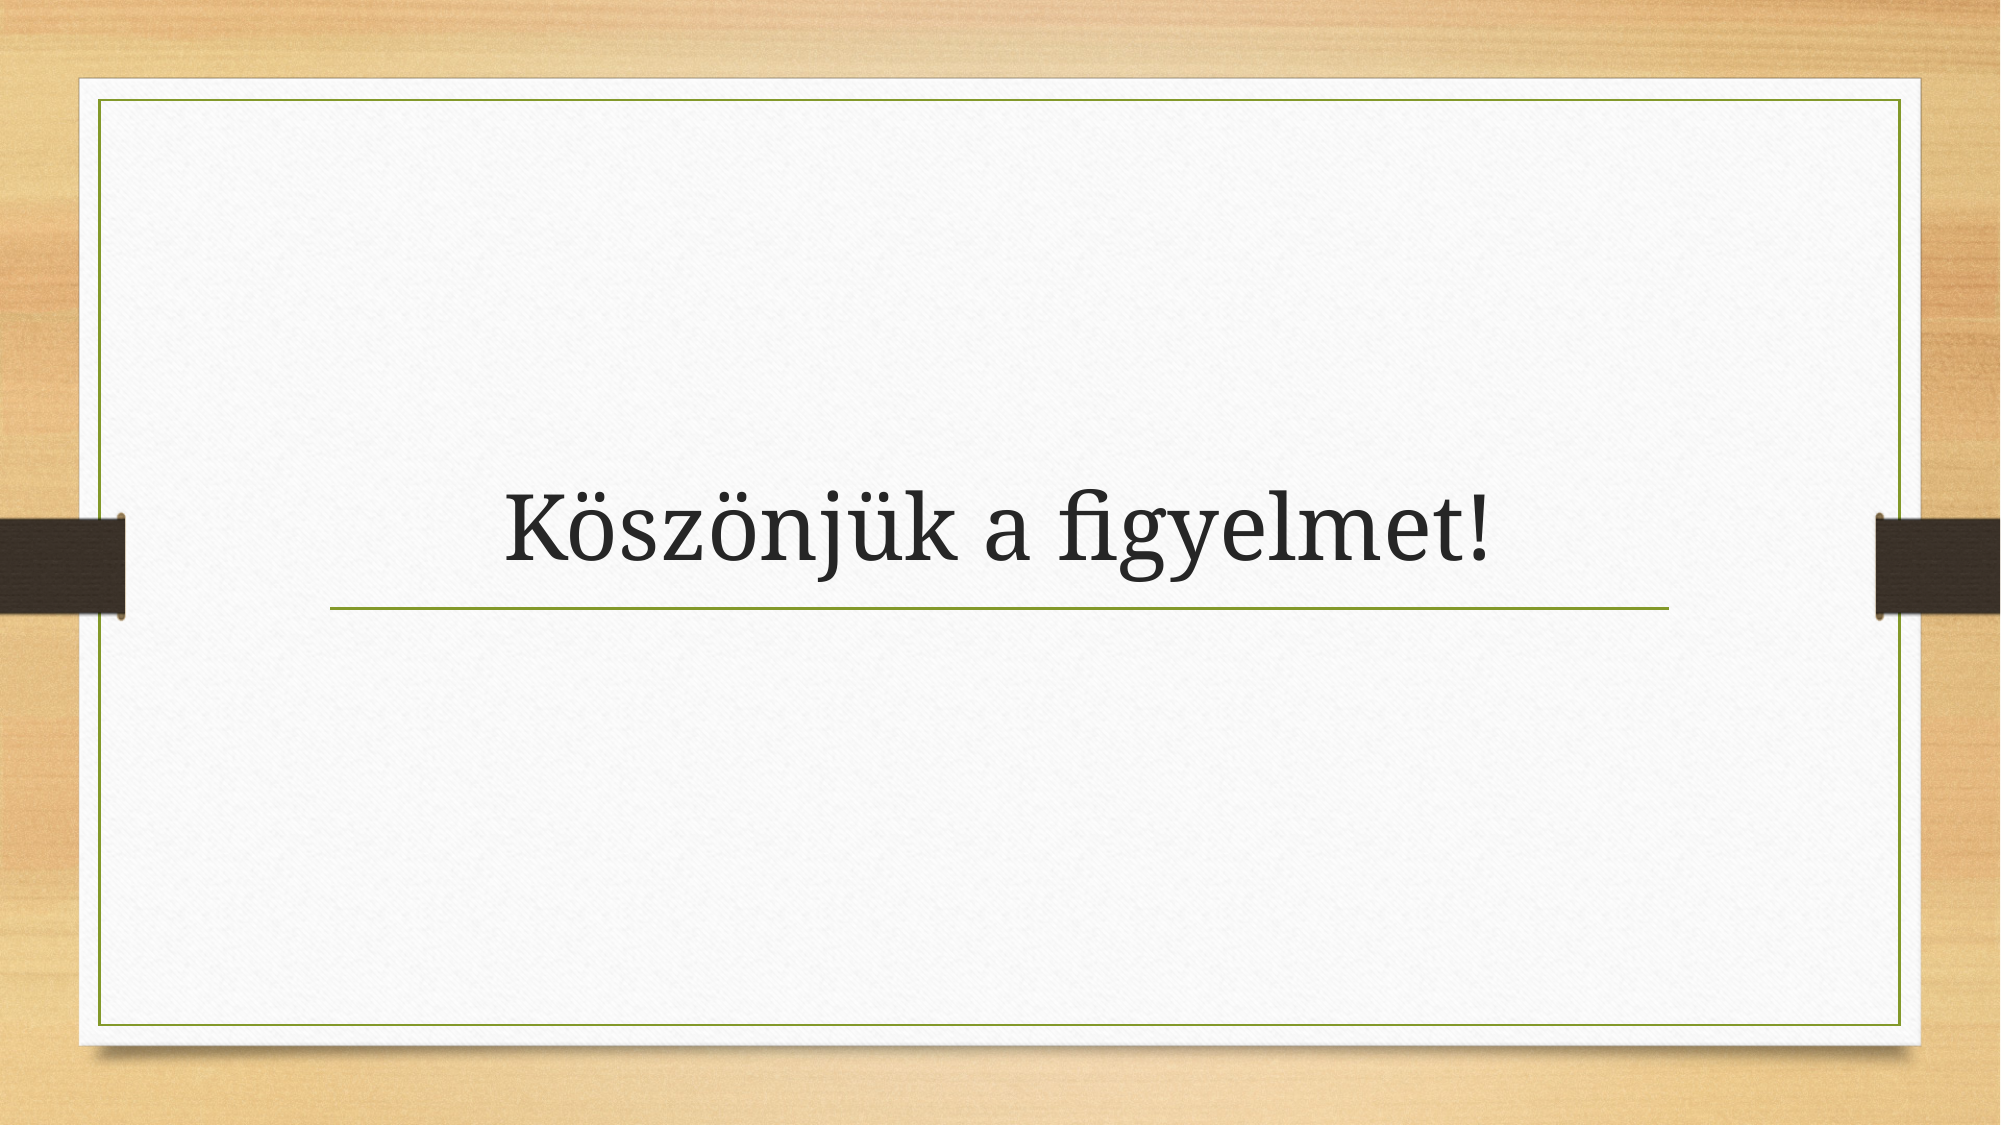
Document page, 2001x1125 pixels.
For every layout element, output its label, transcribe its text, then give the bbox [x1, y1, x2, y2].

picture [0, 0, 2001, 1125]
title Köszönjük a figyelmet! [330, 287, 1669, 587]
